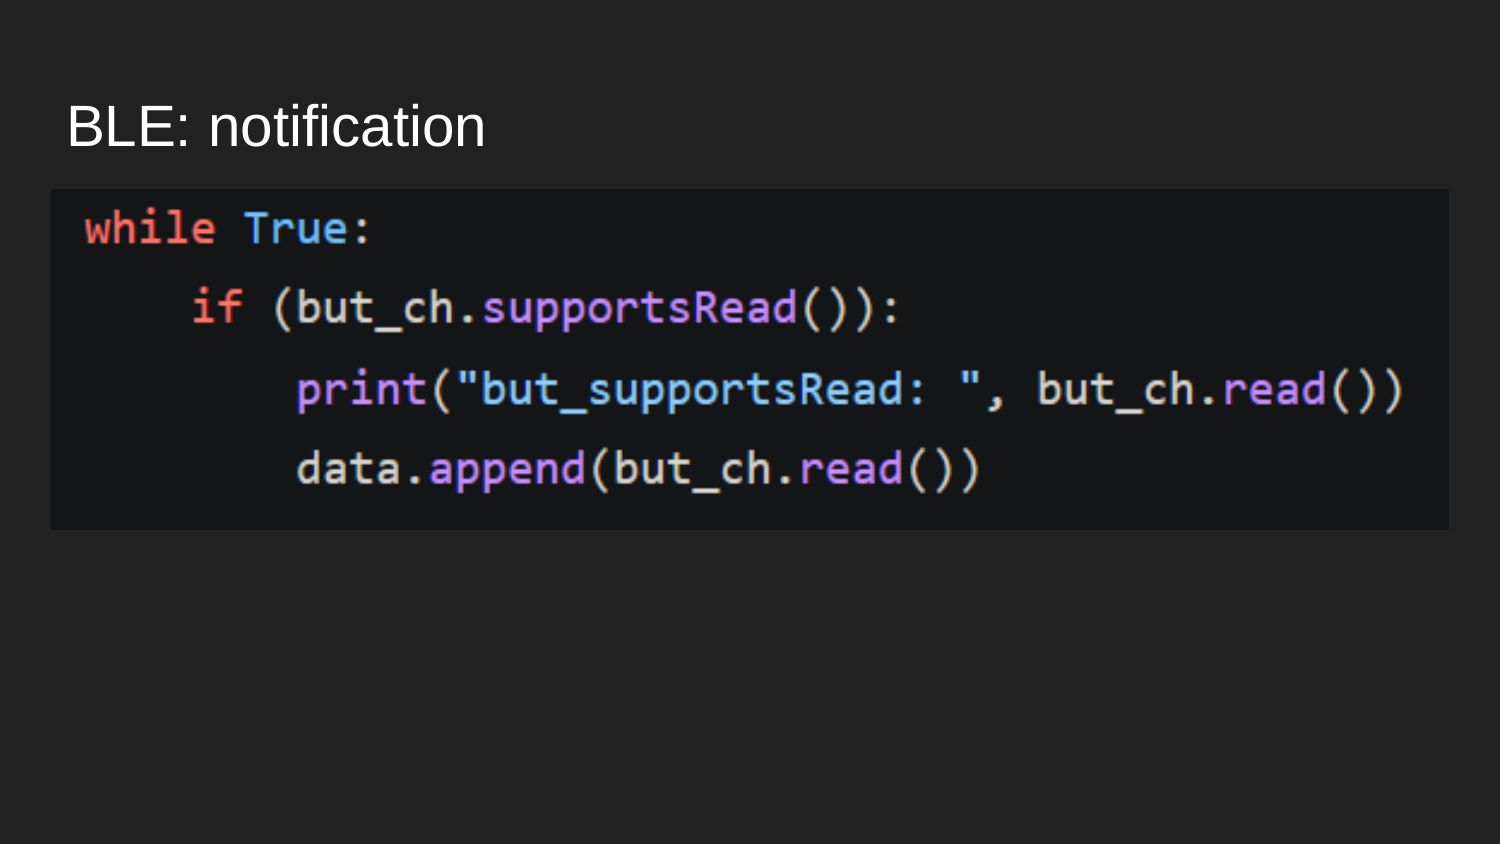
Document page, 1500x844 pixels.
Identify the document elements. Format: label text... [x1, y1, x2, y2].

title BLE: notification [51, 72, 1449, 167]
picture [50, 188, 1450, 530]
